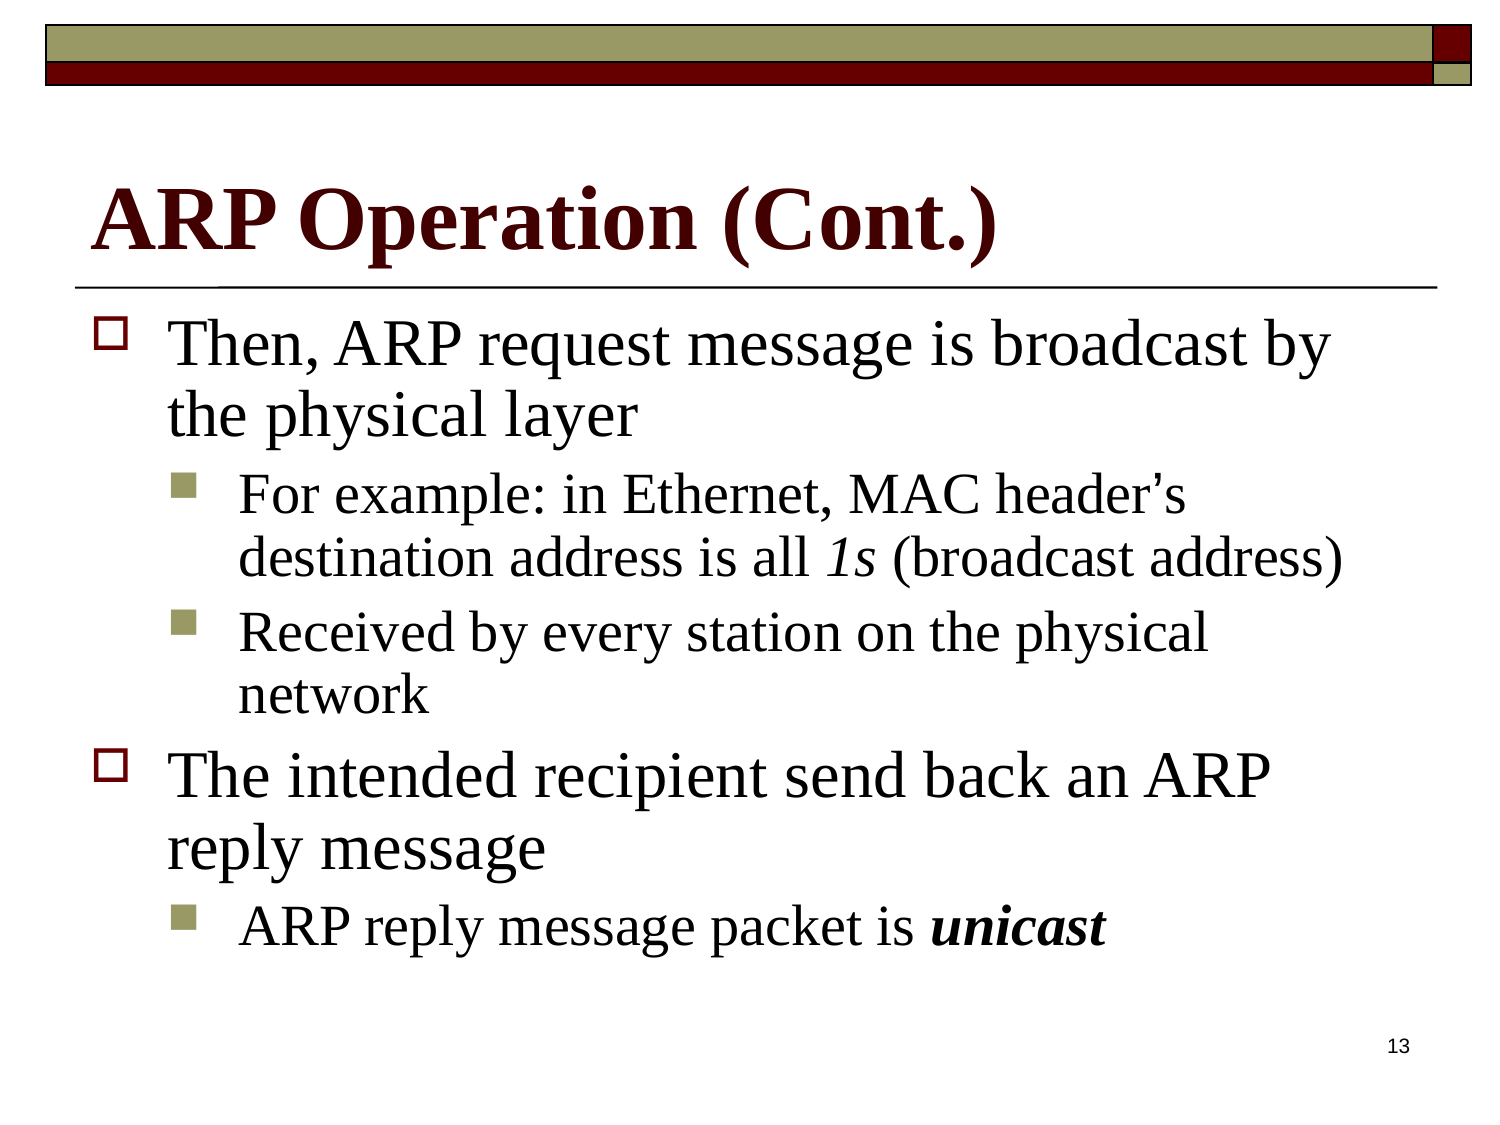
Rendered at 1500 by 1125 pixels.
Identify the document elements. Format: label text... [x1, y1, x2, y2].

list Then, ARP request message is broadcast by the physical layer For example: in Ethernet, MAC header’s destination address is all 1s (broadcast address) Received by every station on the physical network The intended recipient send back an ARP reply message ARP reply message packet is unicast [74, 299, 1426, 1006]
title ARP Operation (Cont.) [74, 87, 1426, 276]
slide_number 13 [1112, 1024, 1426, 1101]
